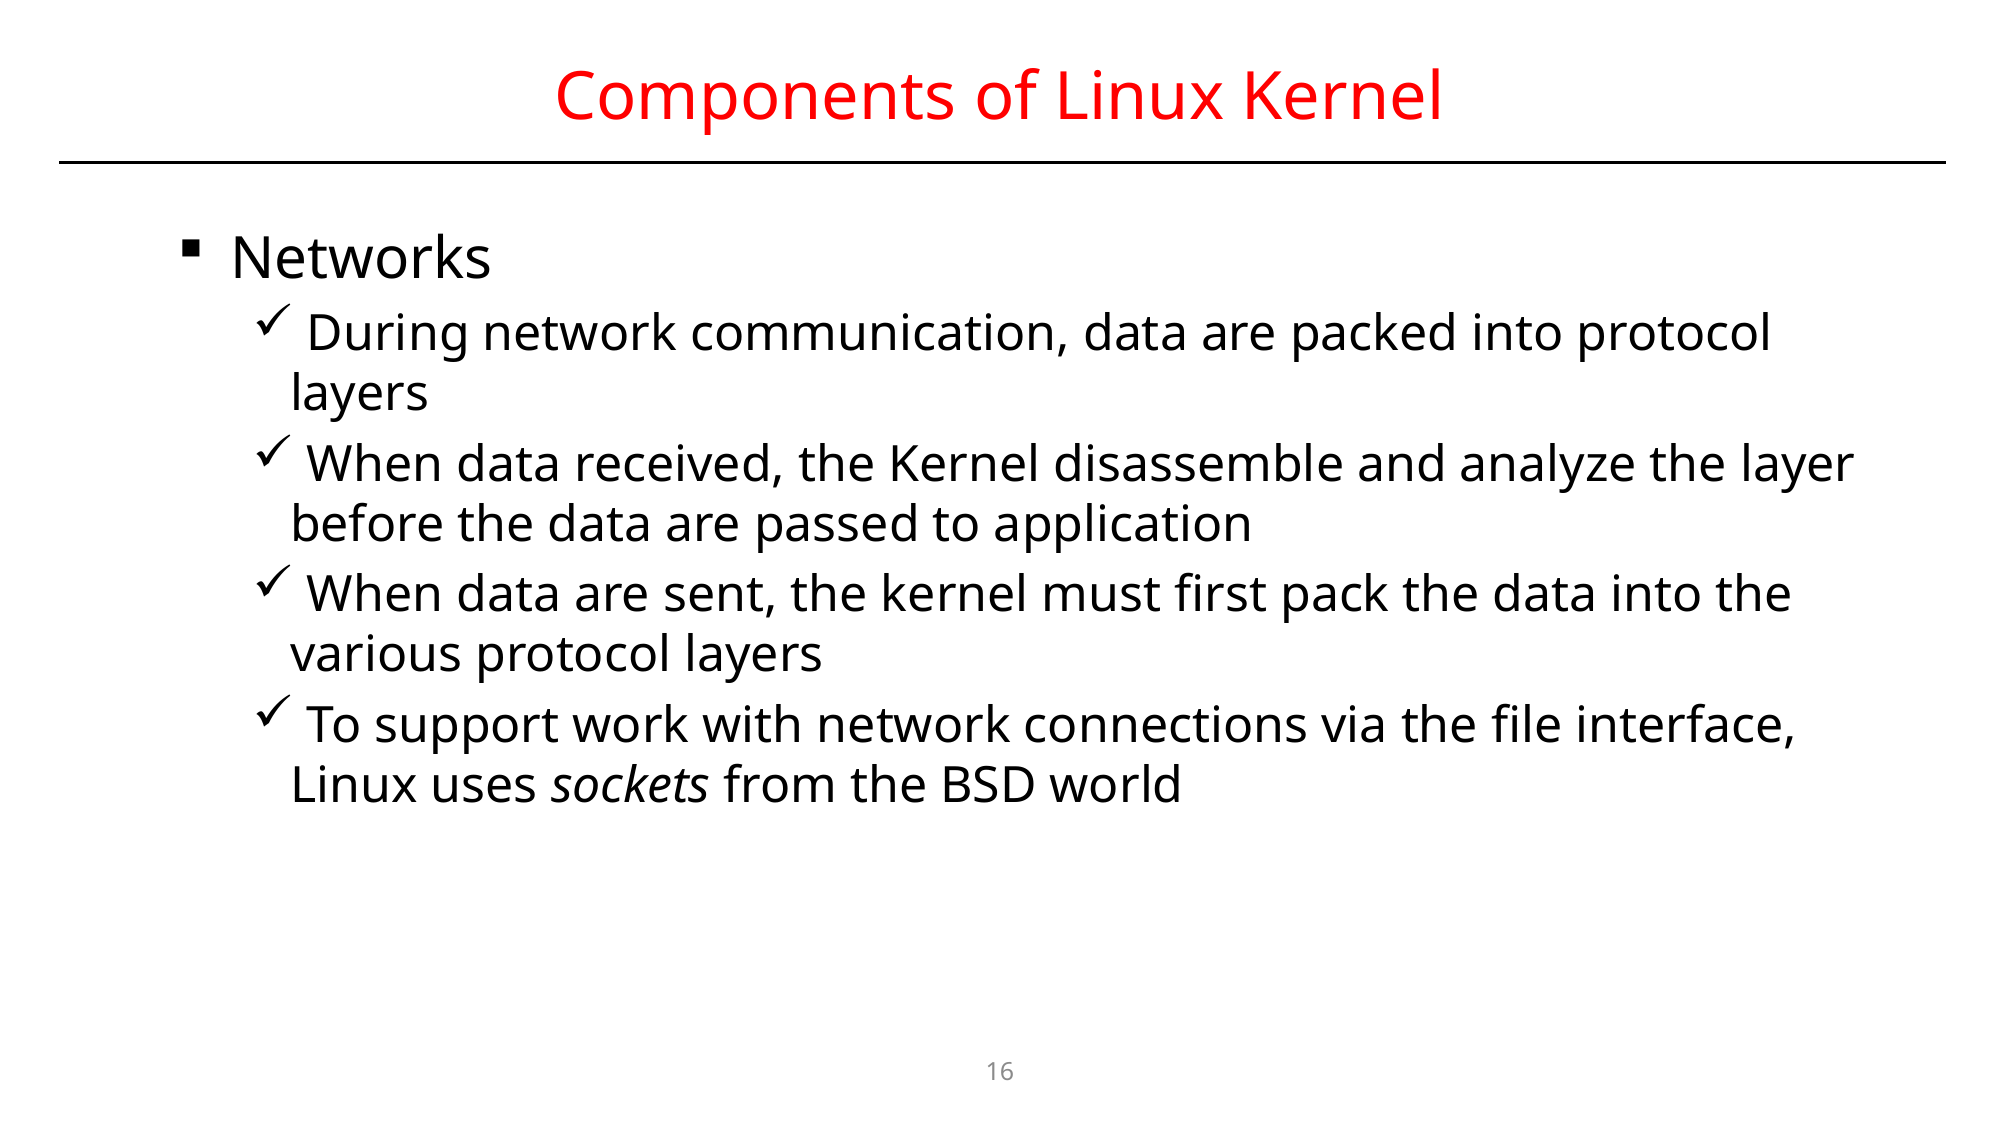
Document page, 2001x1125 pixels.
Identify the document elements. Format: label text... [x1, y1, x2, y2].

title Components of Linux Kernel [137, 42, 1863, 153]
slide_number 16 [774, 1042, 1225, 1103]
text_box Networks During network communication, data are packed into protocol layers When data received, the Kernel disassemble and analyze the layer before the data are passed to application When data are sent, the kernel must first pack the data into the various protocol layers To support work with network connections via the file interface, Linux uses sockets from the BSD world [162, 213, 1888, 1003]
